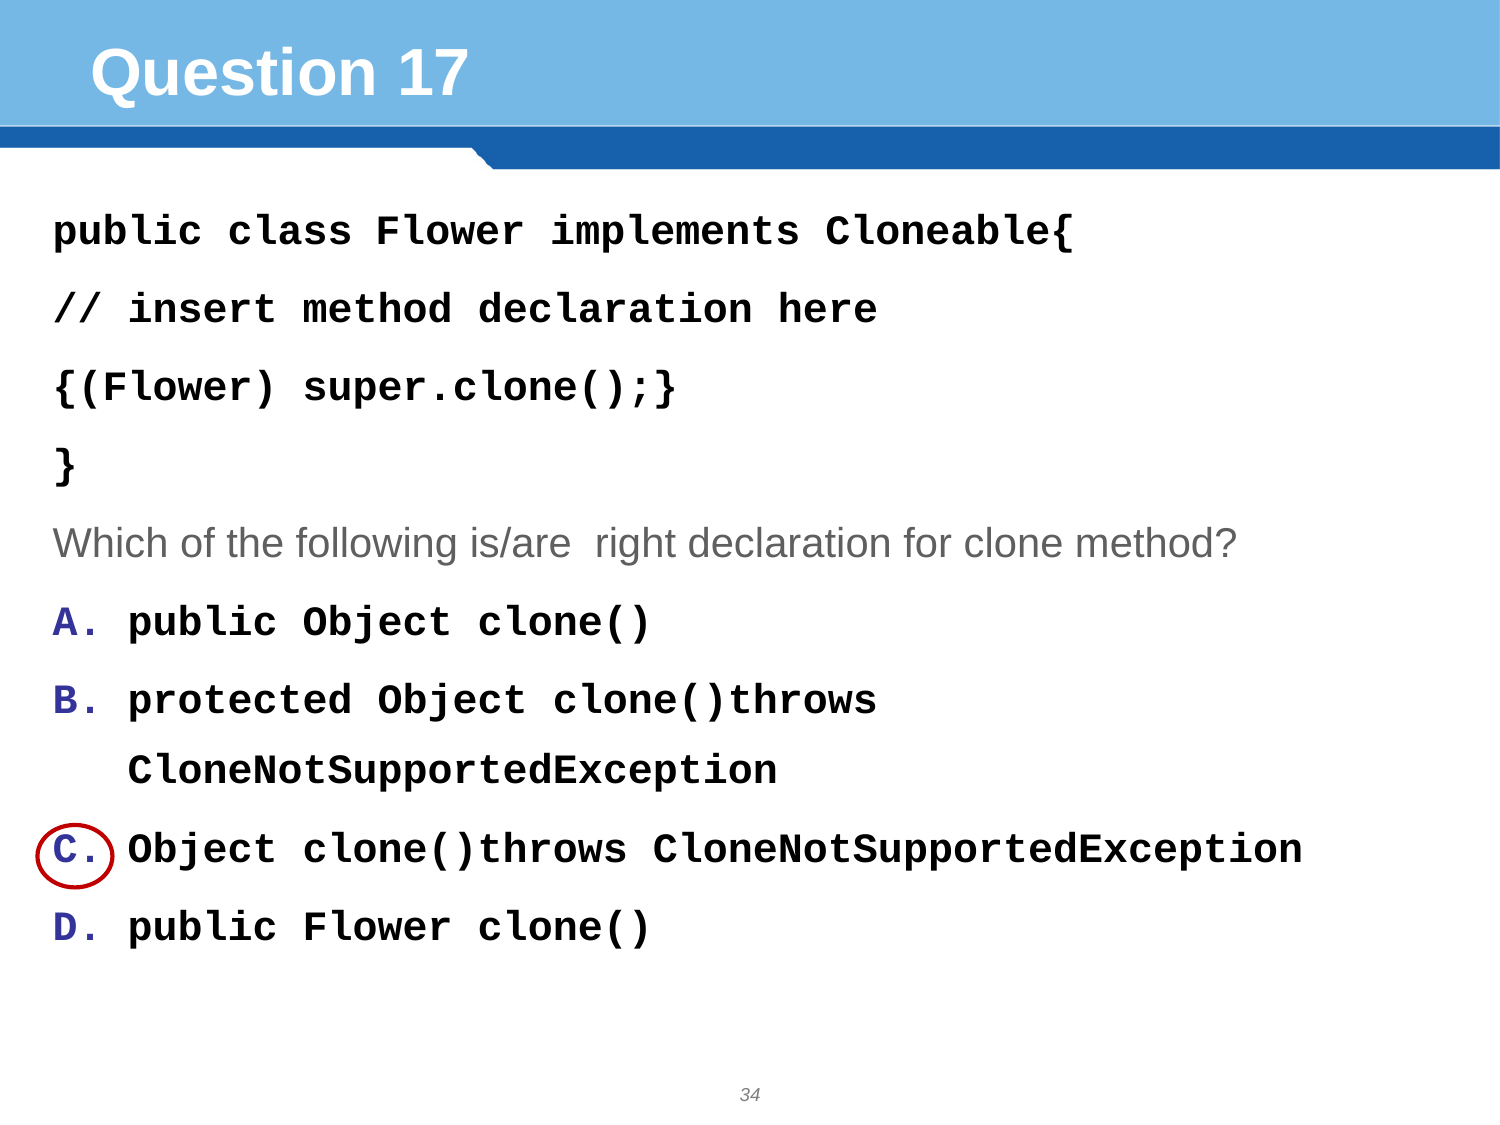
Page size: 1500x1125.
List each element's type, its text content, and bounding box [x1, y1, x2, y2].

title Question 17 [74, 0, 1426, 138]
list public class Flower implements Cloneable{ // insert method declaration here {(Flower) super.clone();} } Which of the following is/are right declaration for clone method? public Object clone() protected Object clone()throws CloneNotSupportedException Object clone()throws CloneNotSupportedException public Flower clone() [37, 174, 1500, 1051]
text_box [35, 822, 115, 890]
slide_number 34 [574, 1074, 926, 1115]
picture [0, 0, 1500, 188]
